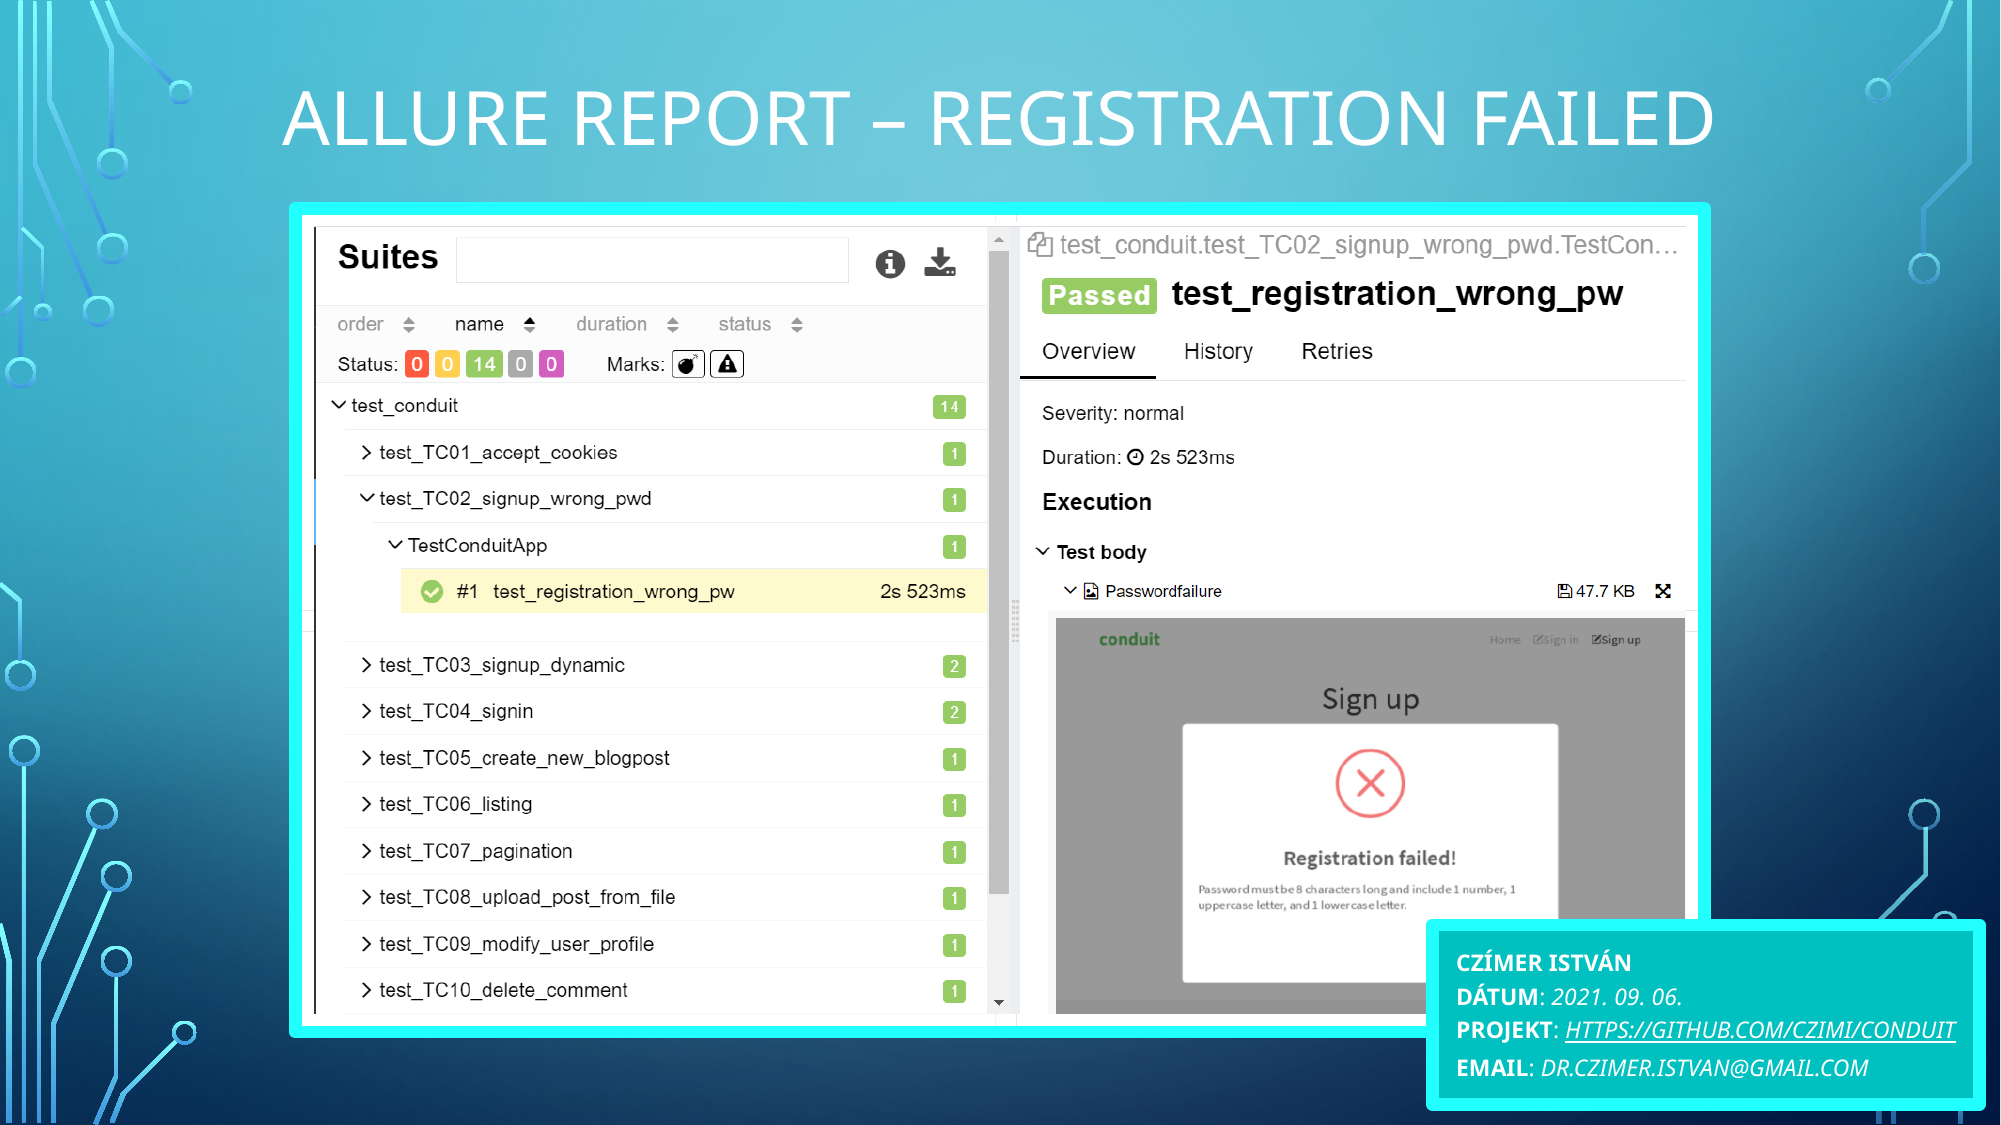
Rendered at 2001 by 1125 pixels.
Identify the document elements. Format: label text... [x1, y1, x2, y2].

title ALLURE rEport – REGISTRATION FAILED [187, 0, 1813, 243]
text_box Czímer istván Dátum: 2021. 09. 06. Projekt: https://github.com/czimi/conduit Email: dr.czimer.istvan@gmail.com [1432, 924, 1980, 1105]
picture [314, 222, 1686, 1015]
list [301, 214, 1699, 1027]
